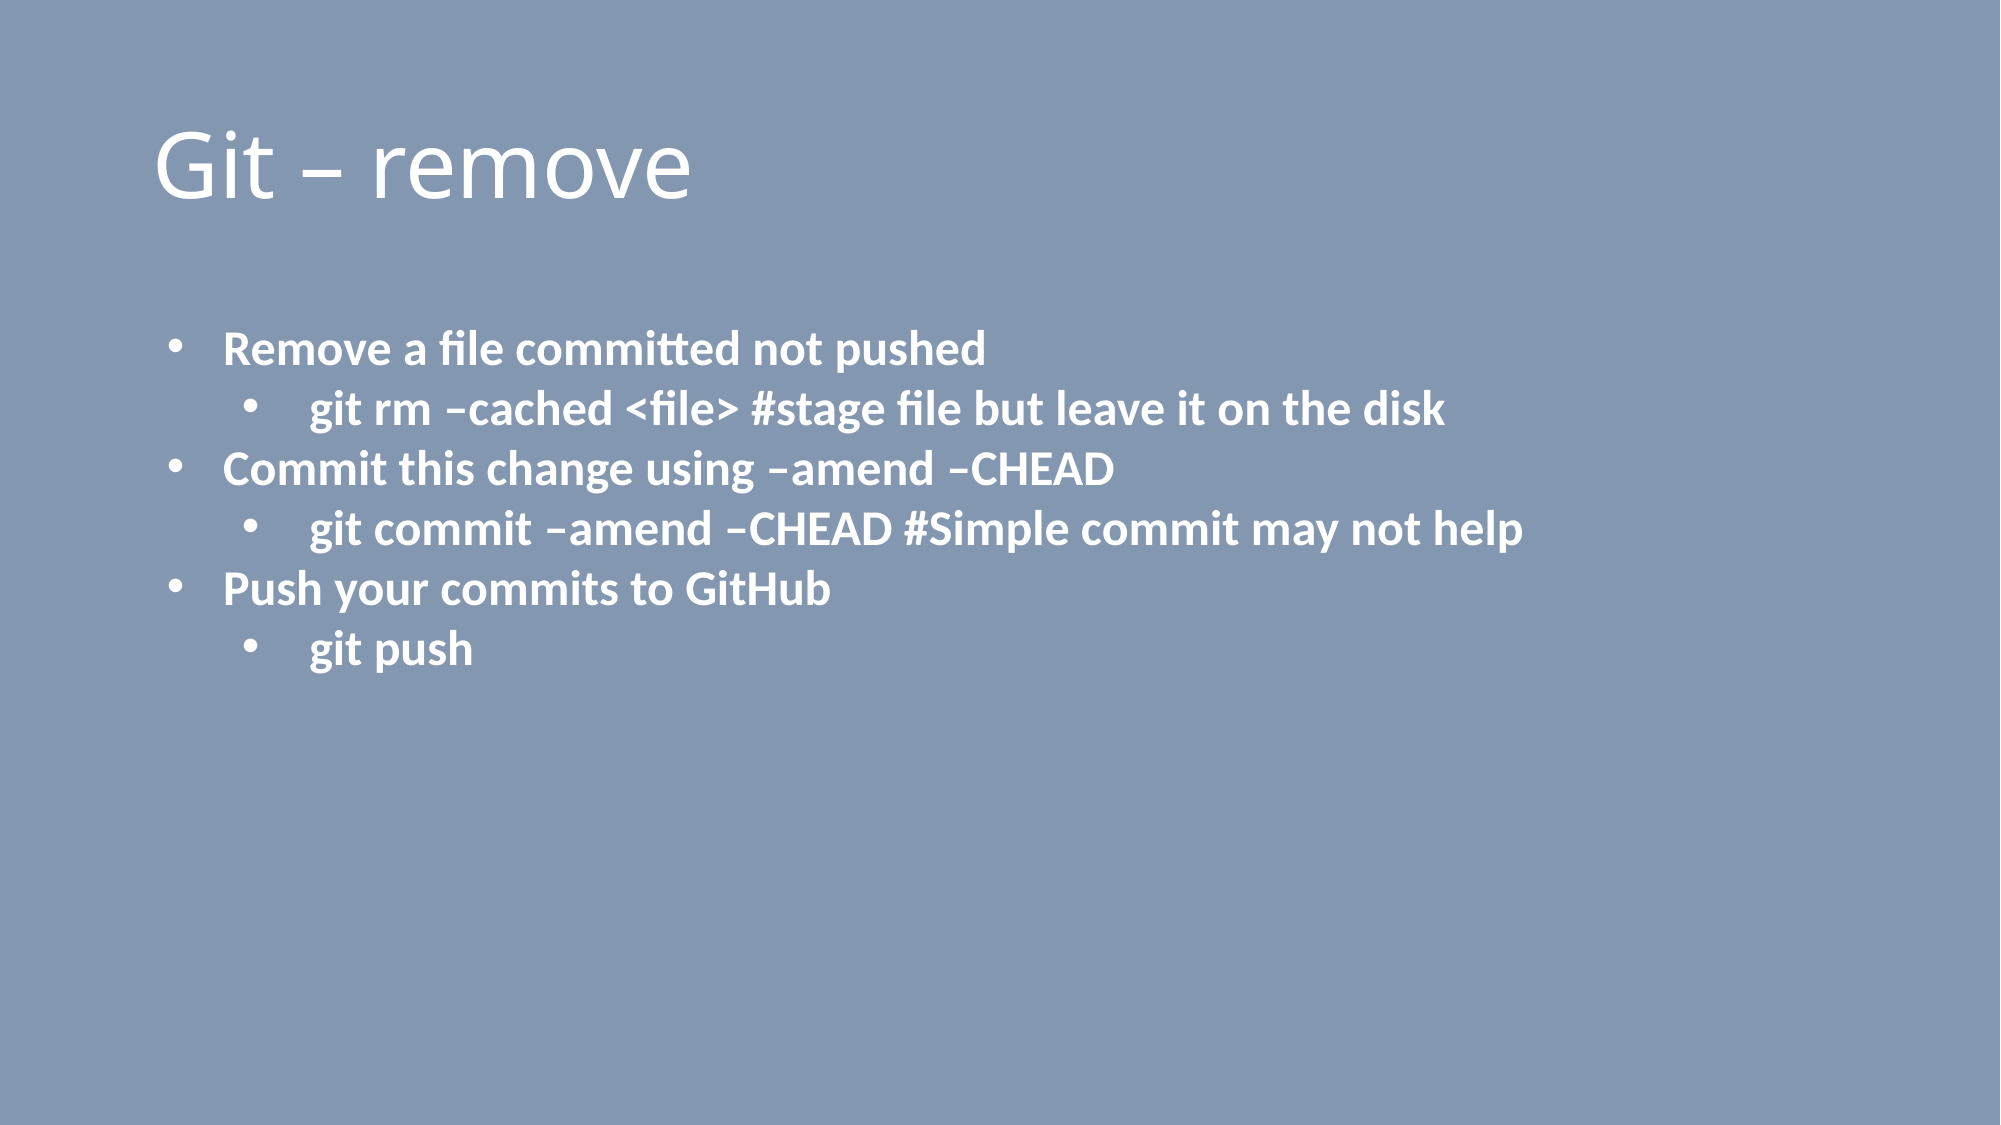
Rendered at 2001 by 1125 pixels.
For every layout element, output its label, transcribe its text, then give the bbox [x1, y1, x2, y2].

title Git – remove [137, 59, 1863, 278]
text_box Remove a file committed not pushed git rm –cached <file> #stage file but leave it on the disk Commit this change using –amend –CHEAD git commit –amend –CHEAD #Simple commit may not help Push your commits to GitHub git push [152, 307, 1894, 683]
